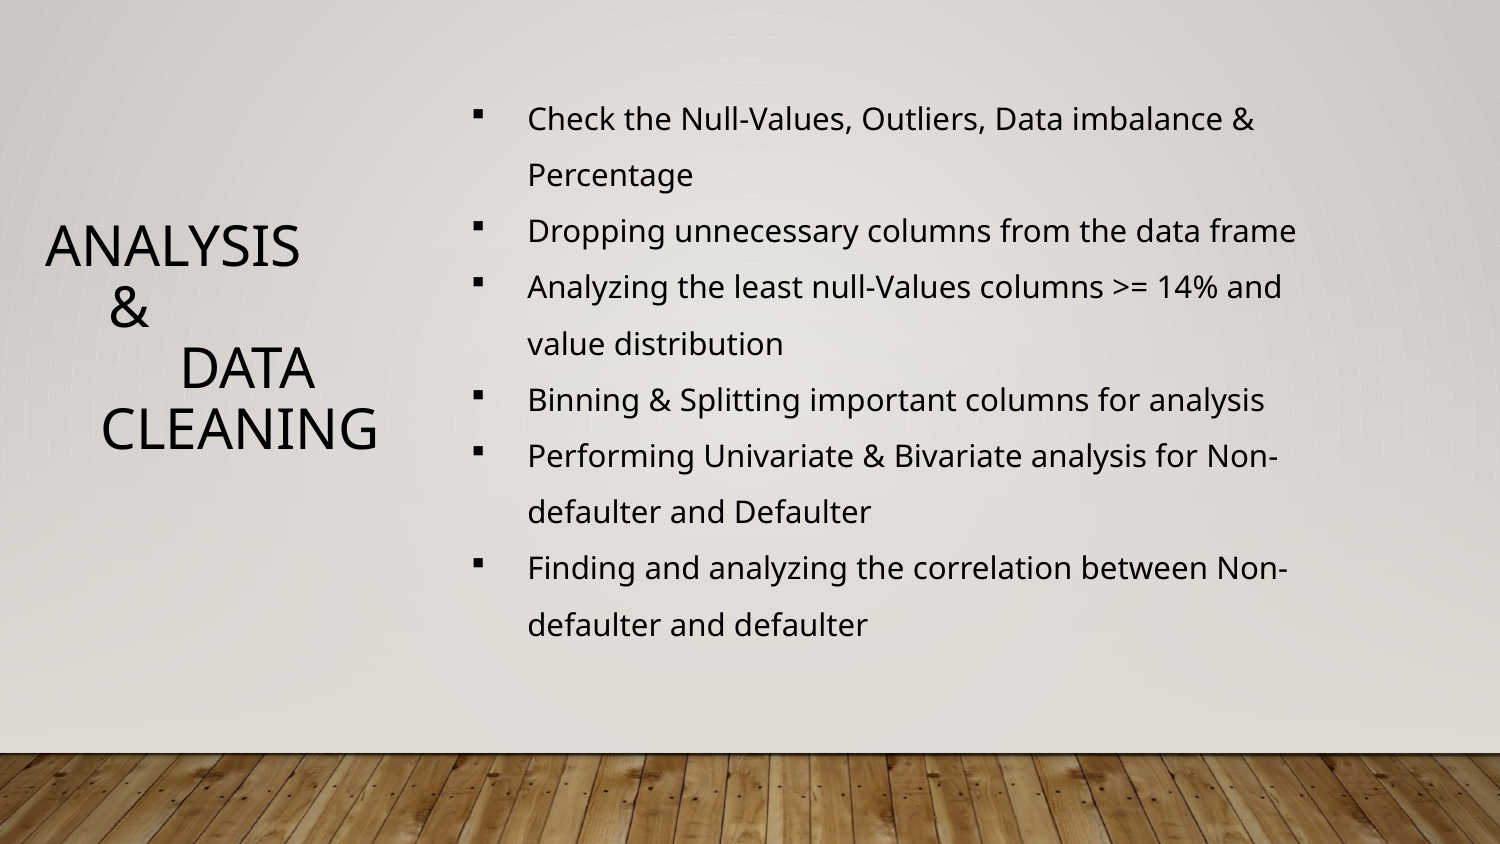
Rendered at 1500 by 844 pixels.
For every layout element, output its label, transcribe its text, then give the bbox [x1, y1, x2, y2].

picture [0, 753, 1500, 844]
title Analysis & data cleaning [24, 202, 437, 478]
list Check the Null-Values, Outliers, Data imbalance & Percentage Dropping unnecessary columns from the data frame Analyzing the least null-Values columns >= 14% and value distribution Binning & Splitting important columns for analysis Performing Univariate & Bivariate analysis for Non-defaulter and Defaulter Finding and analyzing the correlation between Non-defaulter and defaulter [437, 58, 1372, 665]
